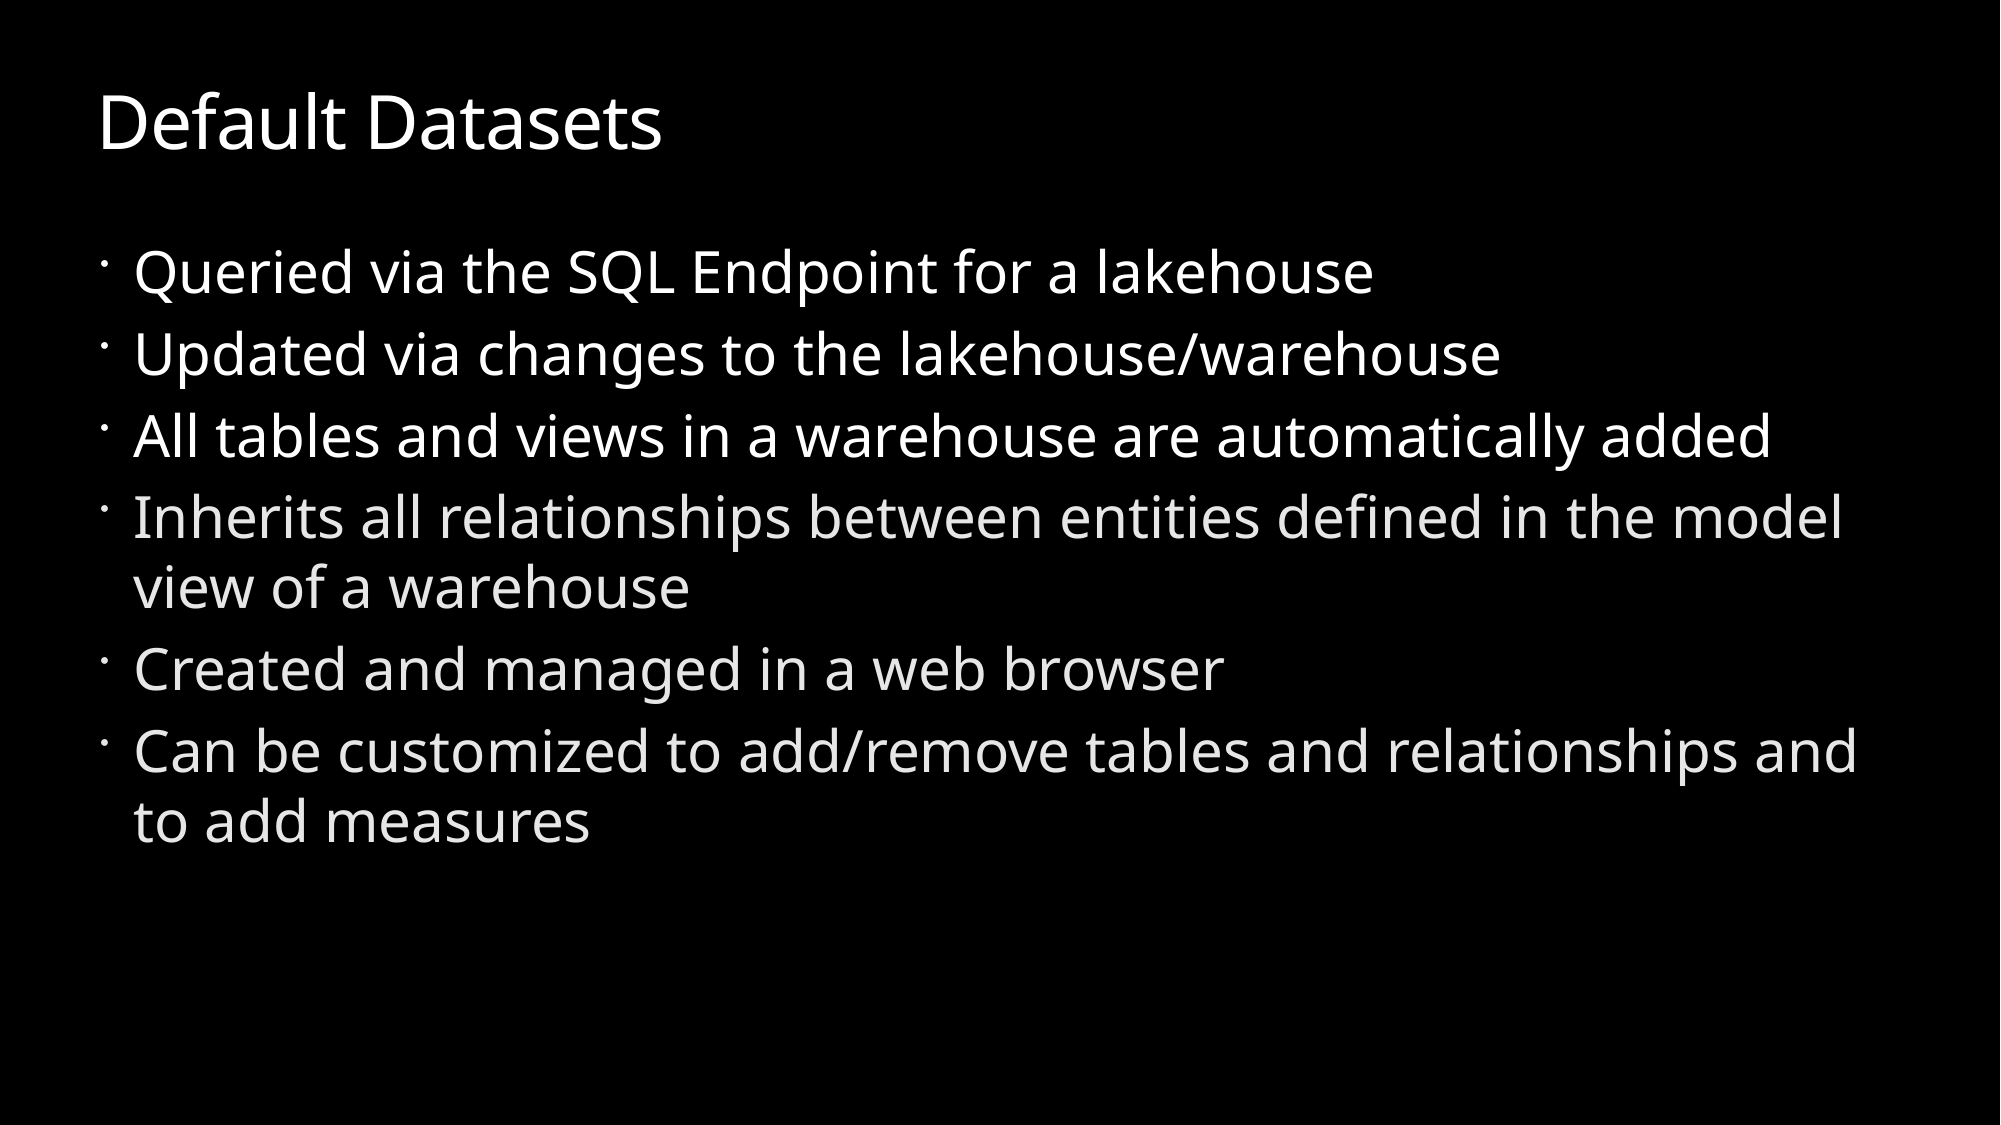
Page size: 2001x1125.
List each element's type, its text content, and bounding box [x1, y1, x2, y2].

title Default Datasets [96, 75, 1904, 166]
list Queried via the SQL Endpoint for a lakehouse Updated via changes to the lakehouse/warehouse All tables and views in a warehouse are automatically added Inherits all relationships between entities defined in the model view of a warehouse Created and managed in a web browser Can be customized to add/remove tables and relationships and to add measures [95, 235, 1904, 957]
